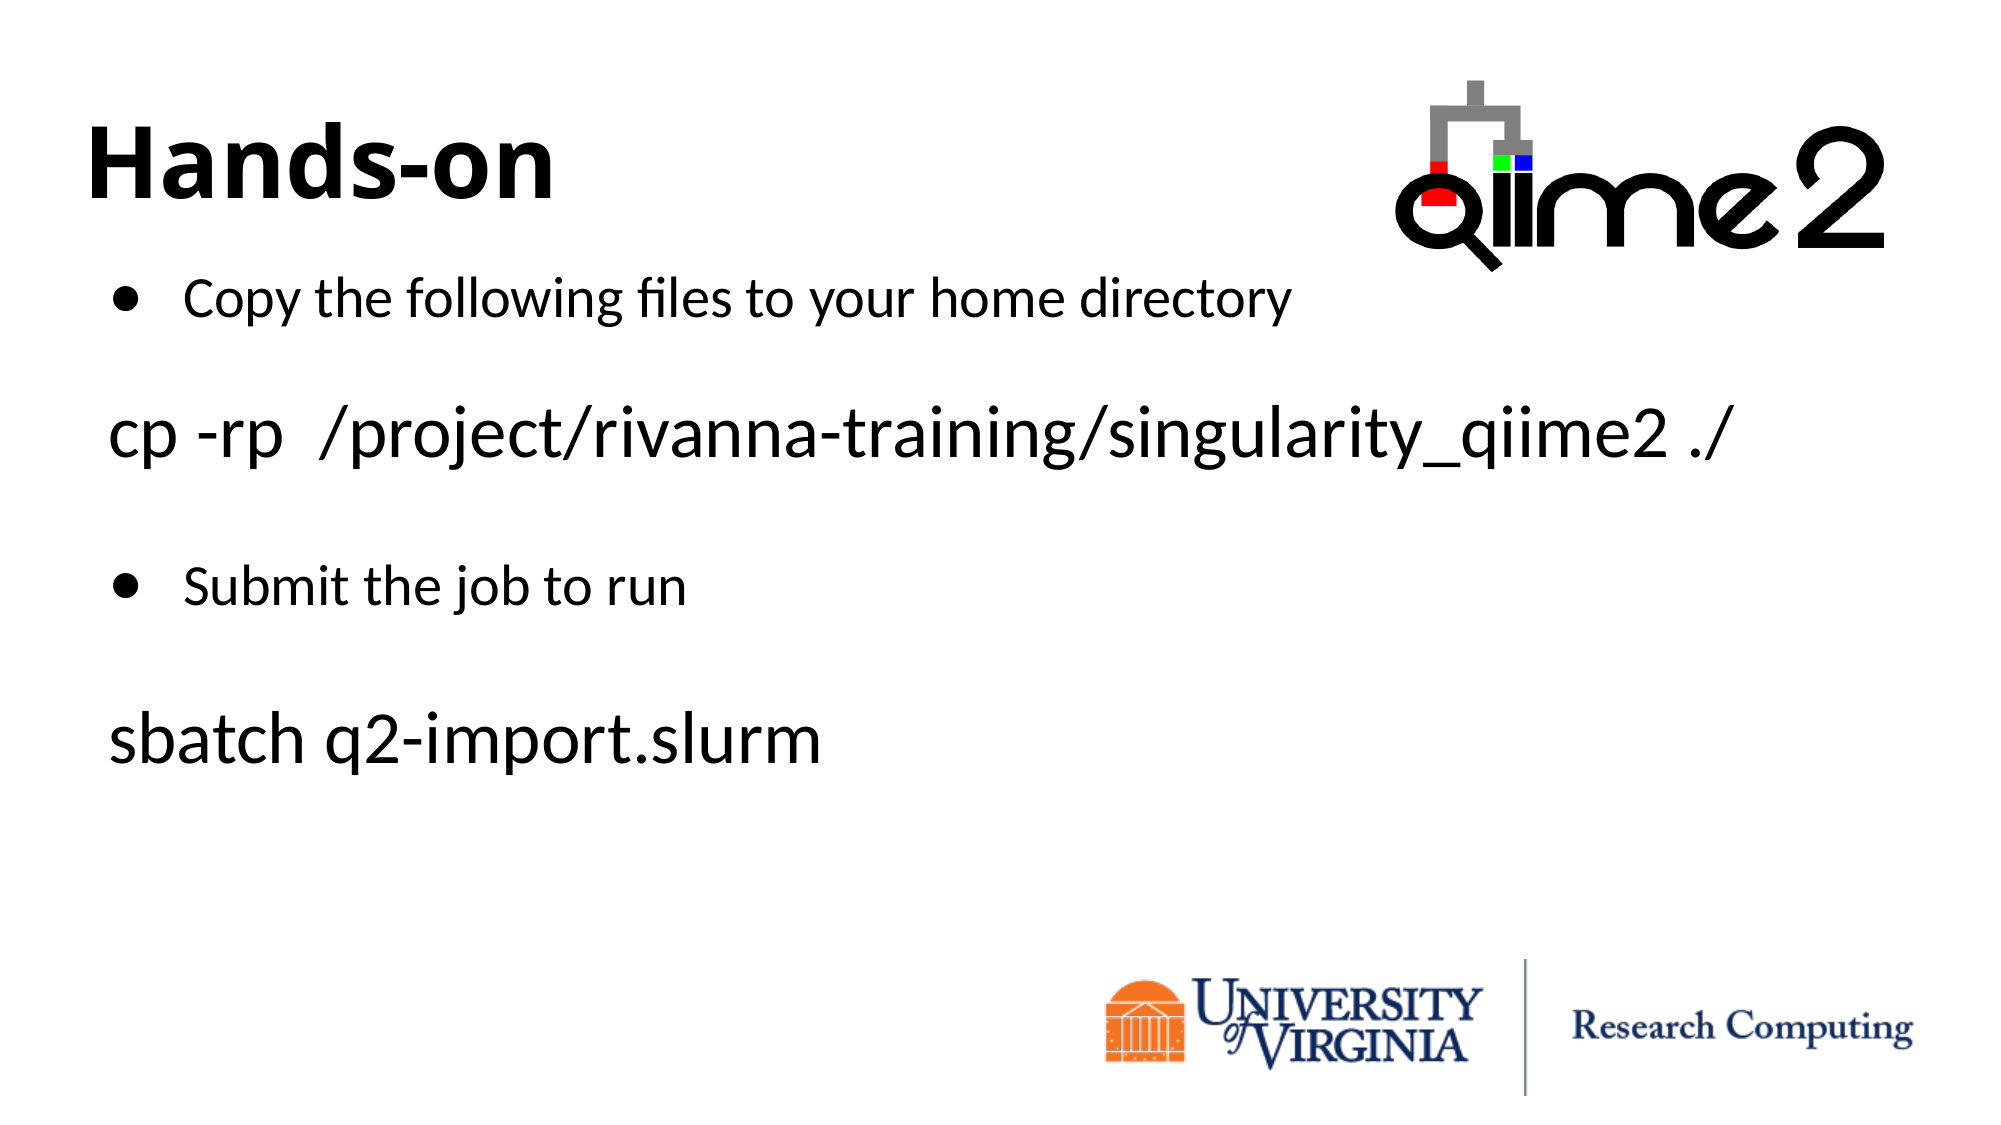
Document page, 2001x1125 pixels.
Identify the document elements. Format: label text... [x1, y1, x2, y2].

title Hands-on [68, 97, 679, 223]
picture [1087, 1000, 1932, 1096]
list Copy the following files to your home directory cp -rp /project/rivanna-training/singularity_qiime2 ./ Submit the job to run sbatch q2-import.slurm [68, 252, 1932, 1000]
picture [1392, 79, 1888, 274]
